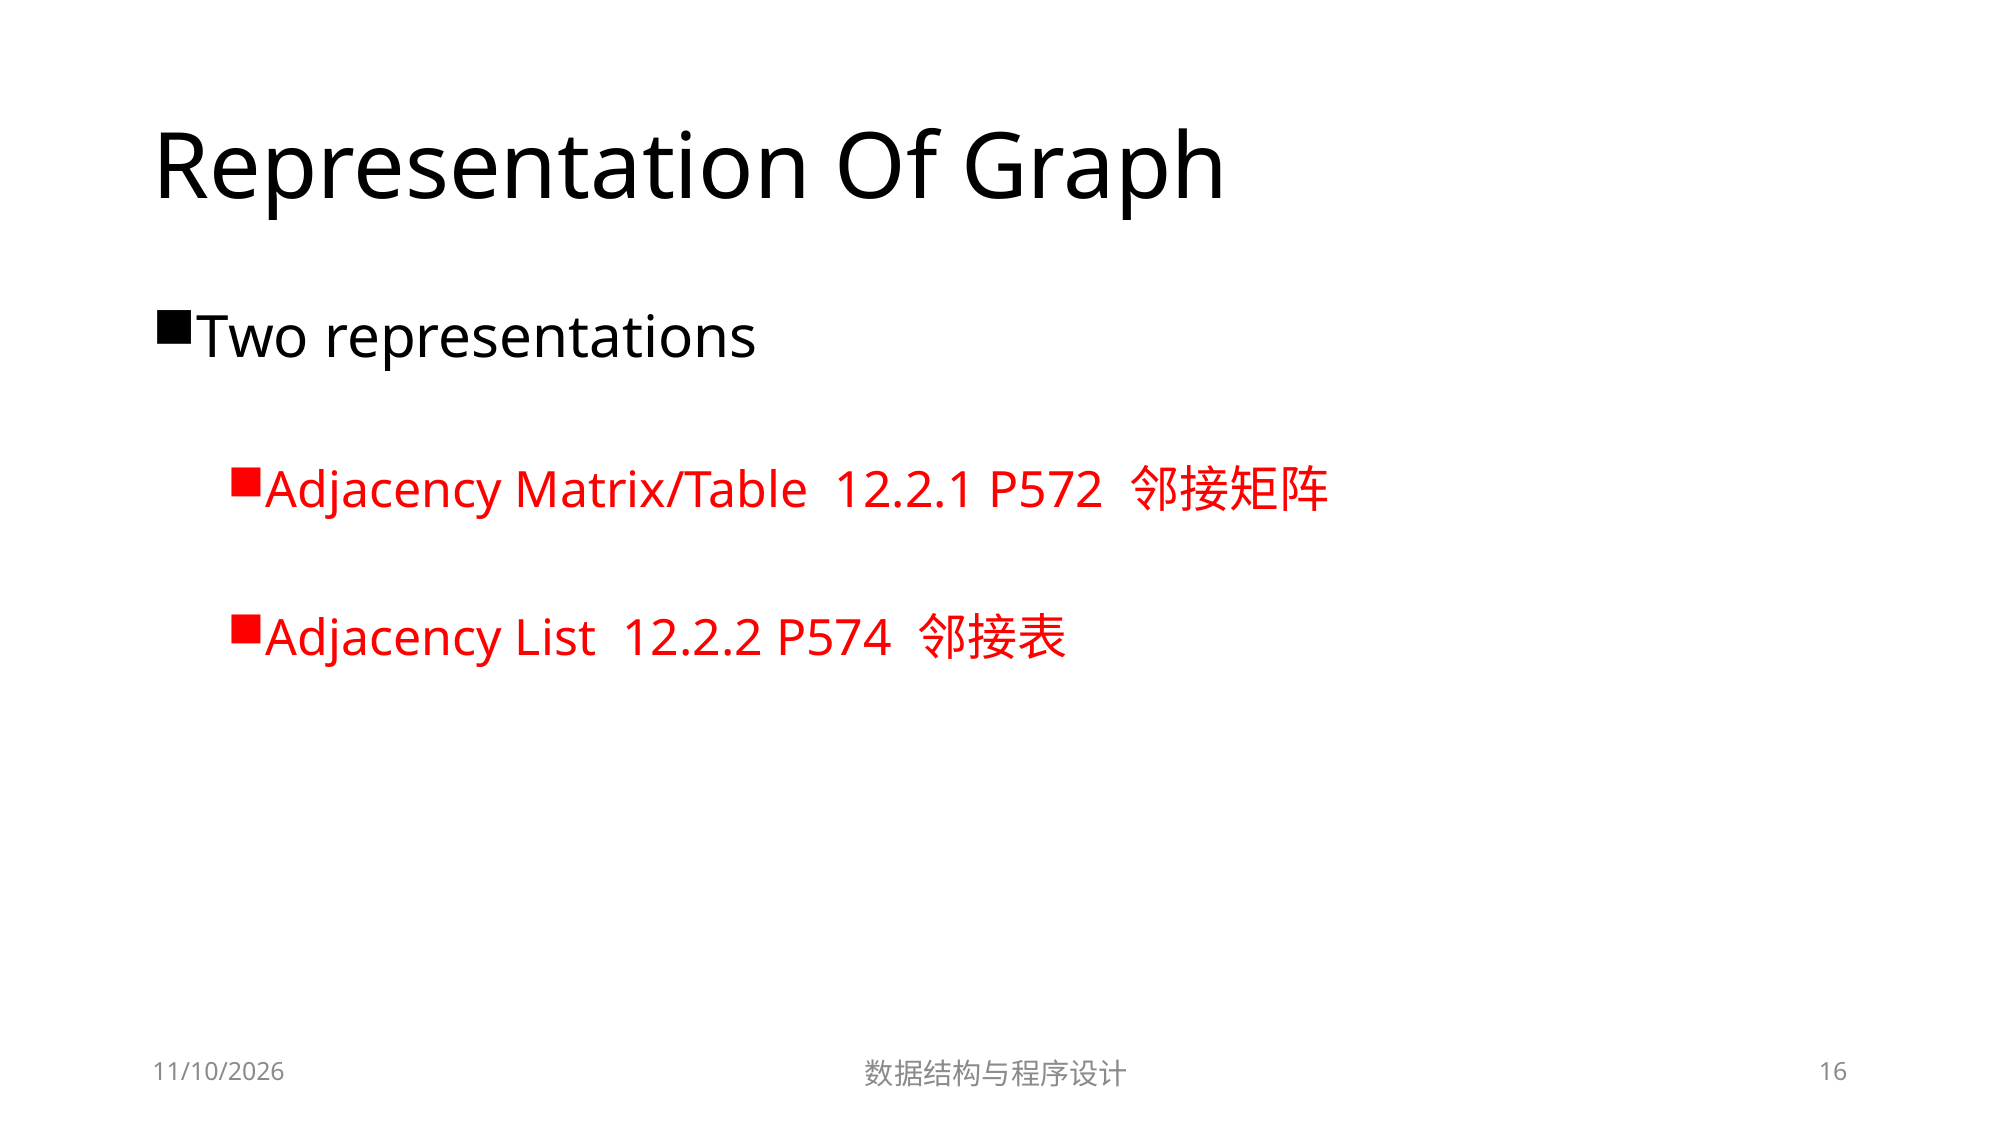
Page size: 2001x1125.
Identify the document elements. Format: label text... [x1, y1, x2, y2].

list Two representations Adjacency Matrix/Table 12.2.1 P572 邻接矩阵 Adjacency List 12.2.2 P574 邻接表 [137, 299, 1863, 1014]
slide_number 16 [1412, 1042, 1863, 1103]
footer 数据结构与程序设计 [662, 1042, 1338, 1103]
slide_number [137, 1042, 588, 1103]
title Representation Of Graph [137, 59, 1863, 278]
